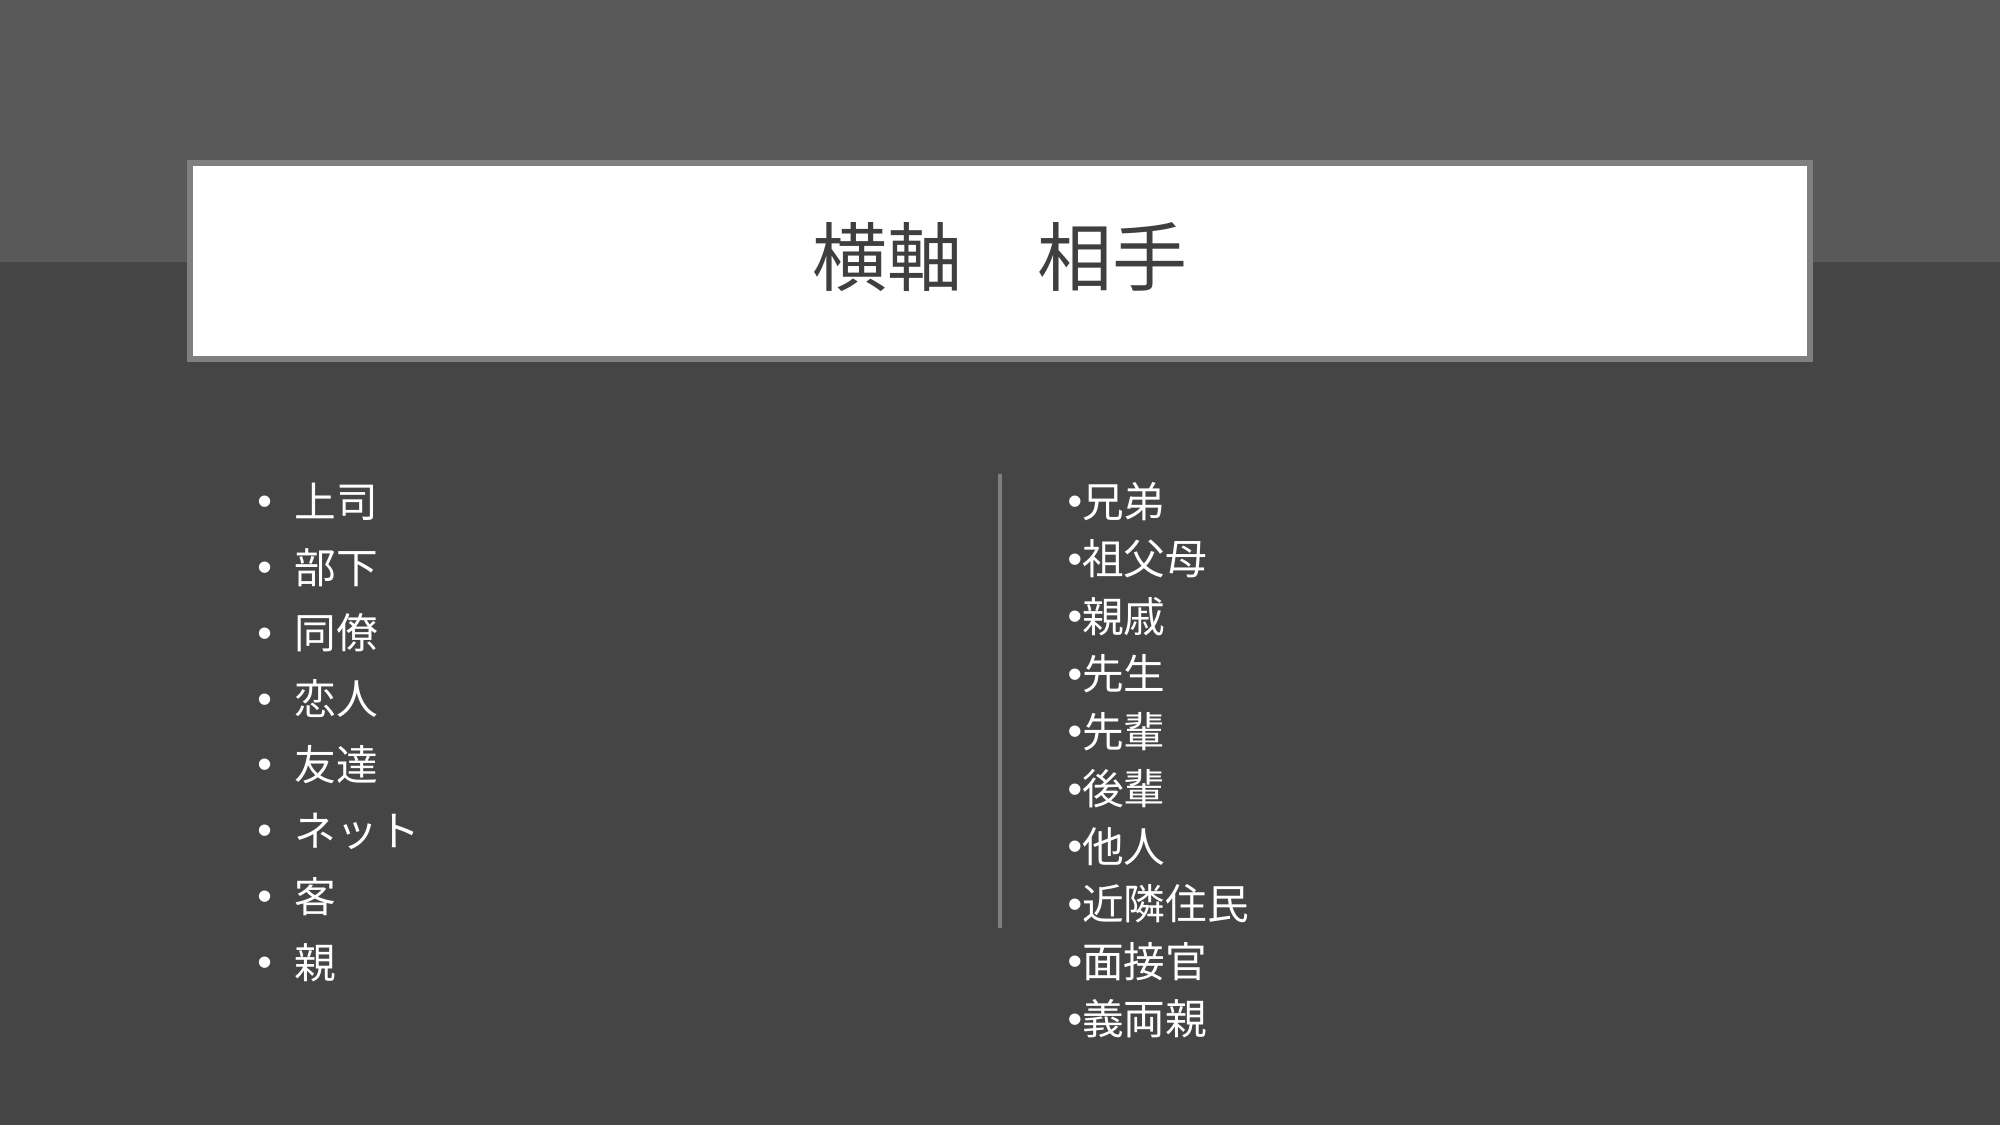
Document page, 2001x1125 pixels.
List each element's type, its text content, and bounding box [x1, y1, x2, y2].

text_box 兄弟 祖父母 親戚 先生 先輩 後輩 他人 近隣住民 面接官 義両親 [1052, 473, 1757, 960]
text_box [0, 0, 2000, 264]
list 上司 部下 同僚 恋人 友達 ネット 客 親 [242, 473, 948, 960]
title 横軸 相手 [190, 163, 1810, 360]
